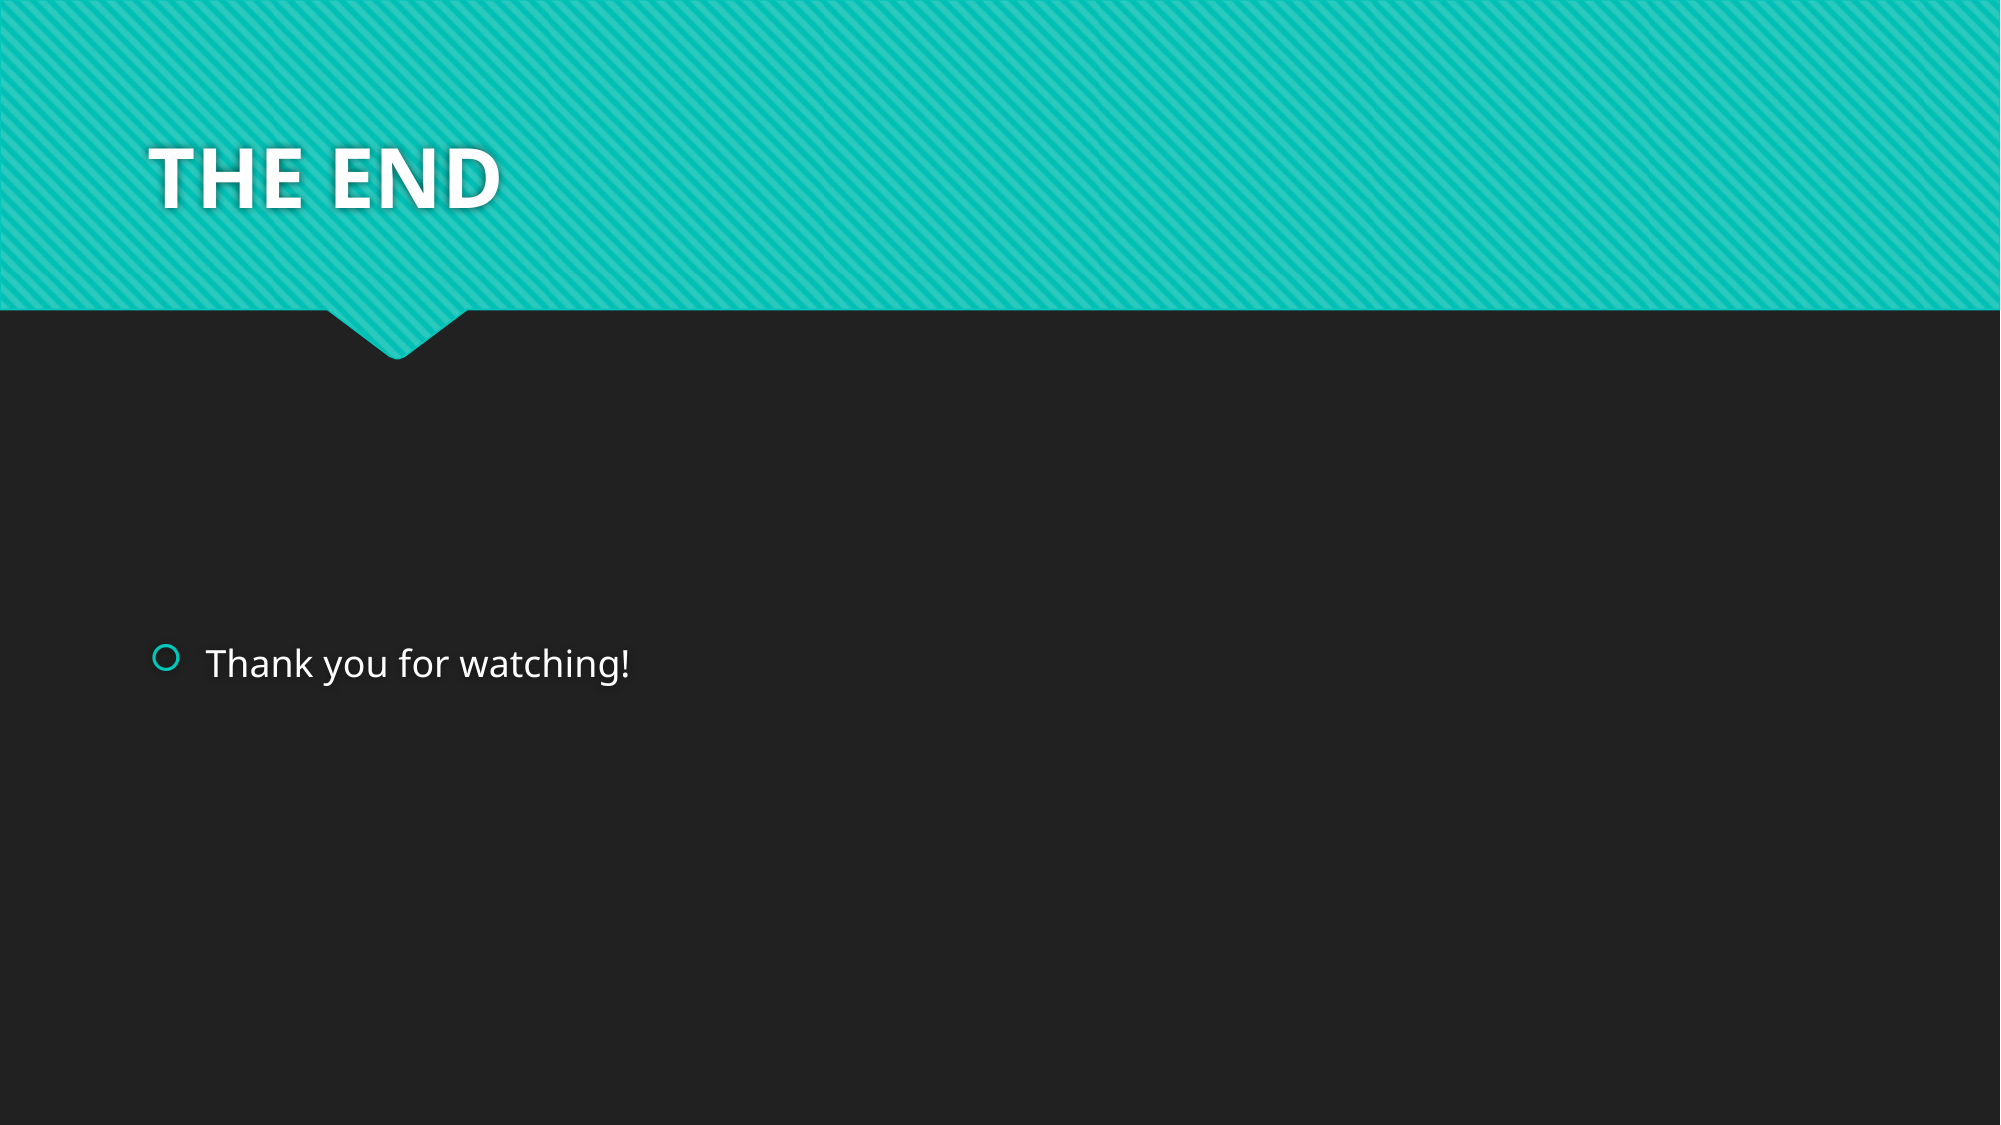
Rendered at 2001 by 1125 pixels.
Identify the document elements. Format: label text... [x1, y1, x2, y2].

title THE END [132, 73, 1868, 233]
list Thank you for watching! [134, 364, 1866, 962]
